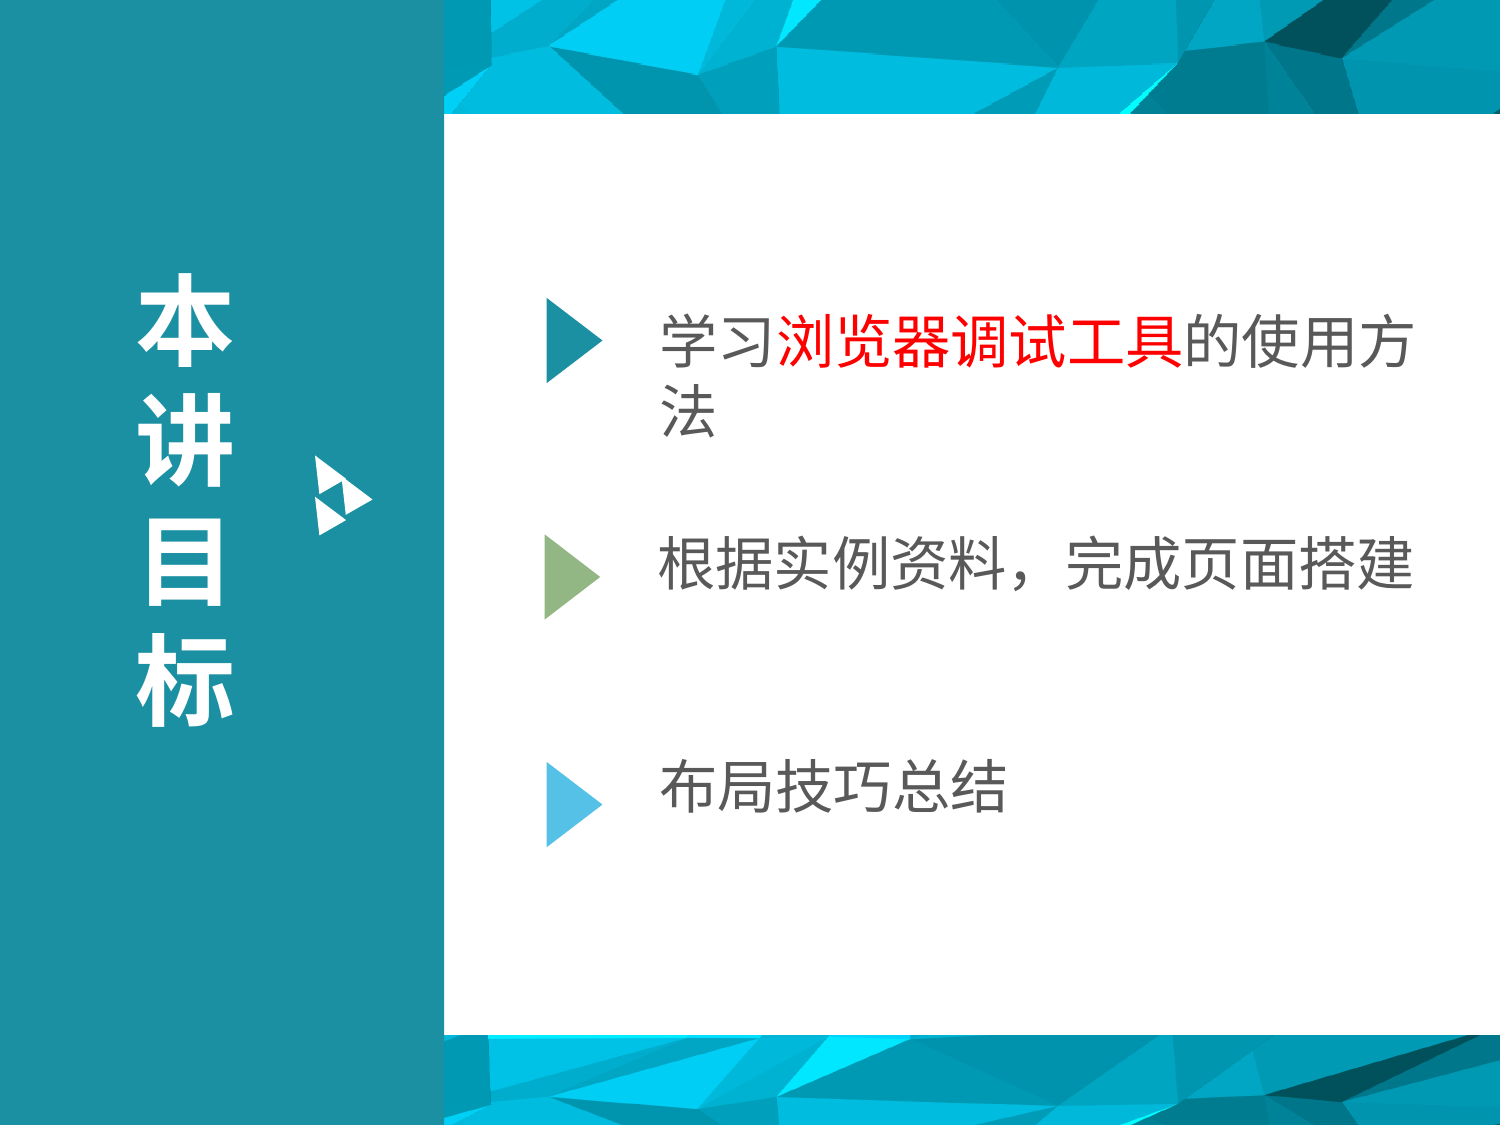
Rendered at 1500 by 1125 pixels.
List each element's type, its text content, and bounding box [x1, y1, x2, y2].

text_box 本讲目标 [120, 251, 317, 746]
text_box 布局技巧总结 [644, 742, 1453, 828]
text_box 学习浏览器调试工具的使用方法 [644, 297, 1453, 453]
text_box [308, 452, 366, 531]
picture [446, 1035, 1500, 1125]
text_box [546, 297, 603, 384]
text_box 根据实例资料，完成页面搭建 [642, 519, 1451, 605]
text_box [0, 0, 446, 1125]
text_box [544, 534, 601, 620]
picture [446, 0, 1500, 114]
text_box [546, 761, 603, 848]
